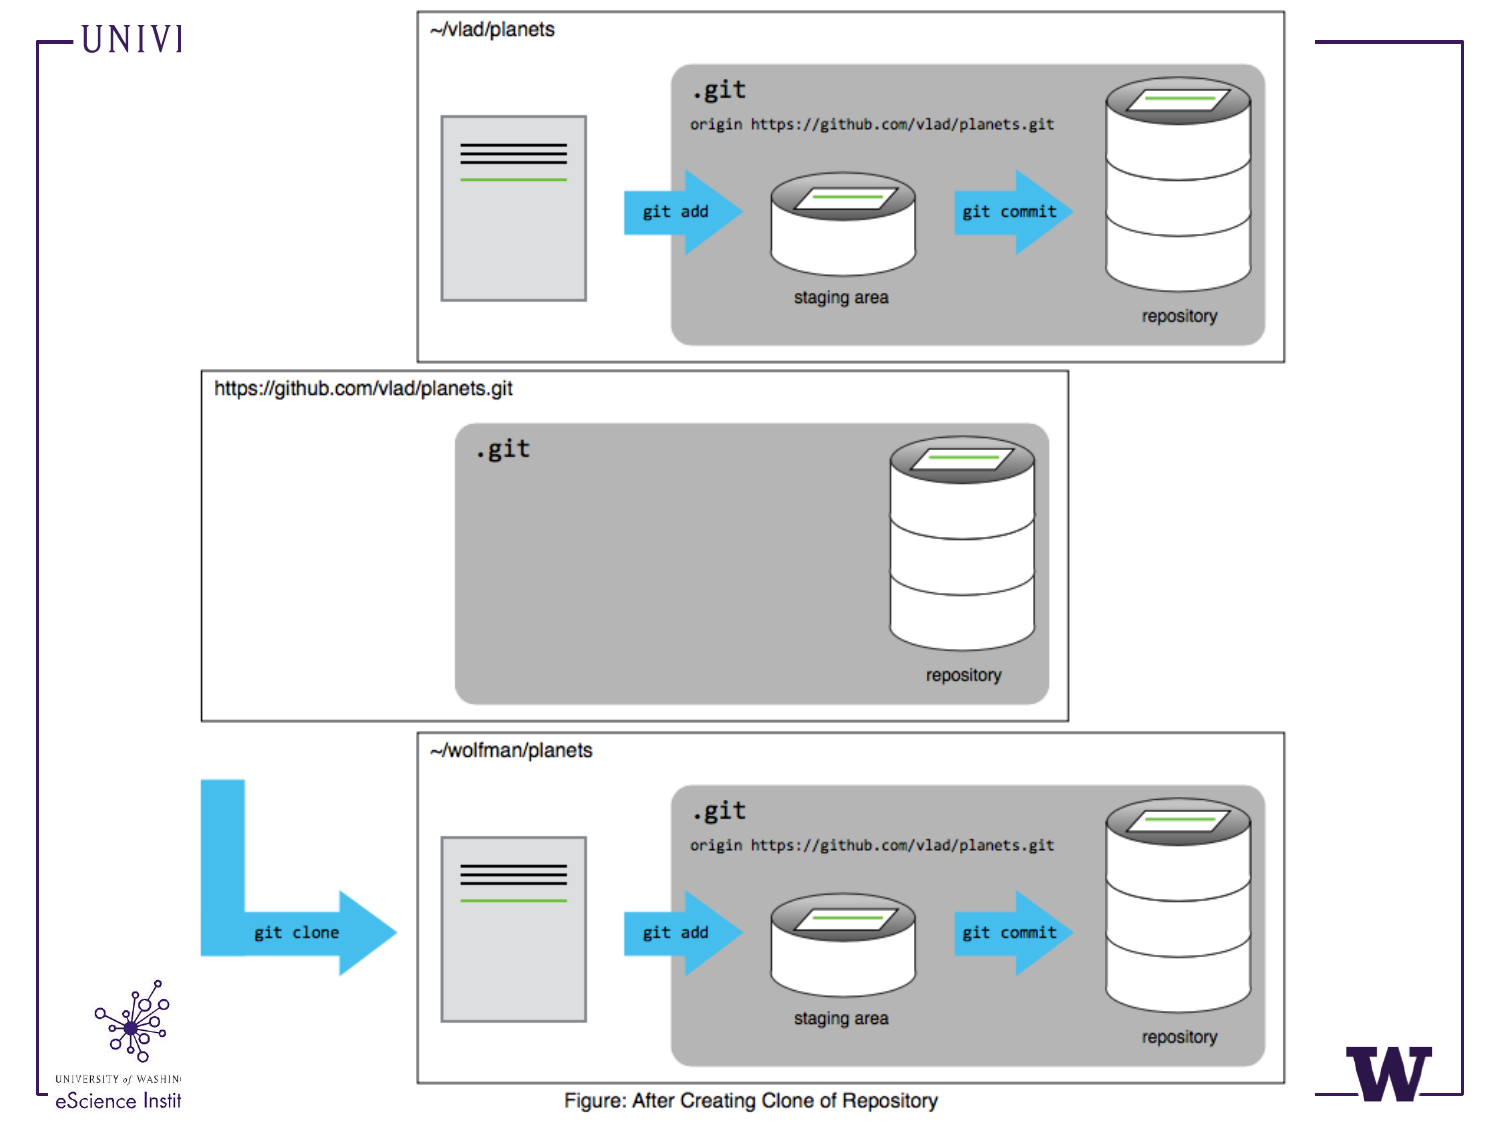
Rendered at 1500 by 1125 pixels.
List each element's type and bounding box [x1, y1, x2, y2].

picture [48, 0, 1316, 1125]
picture [1339, 1041, 1438, 1107]
